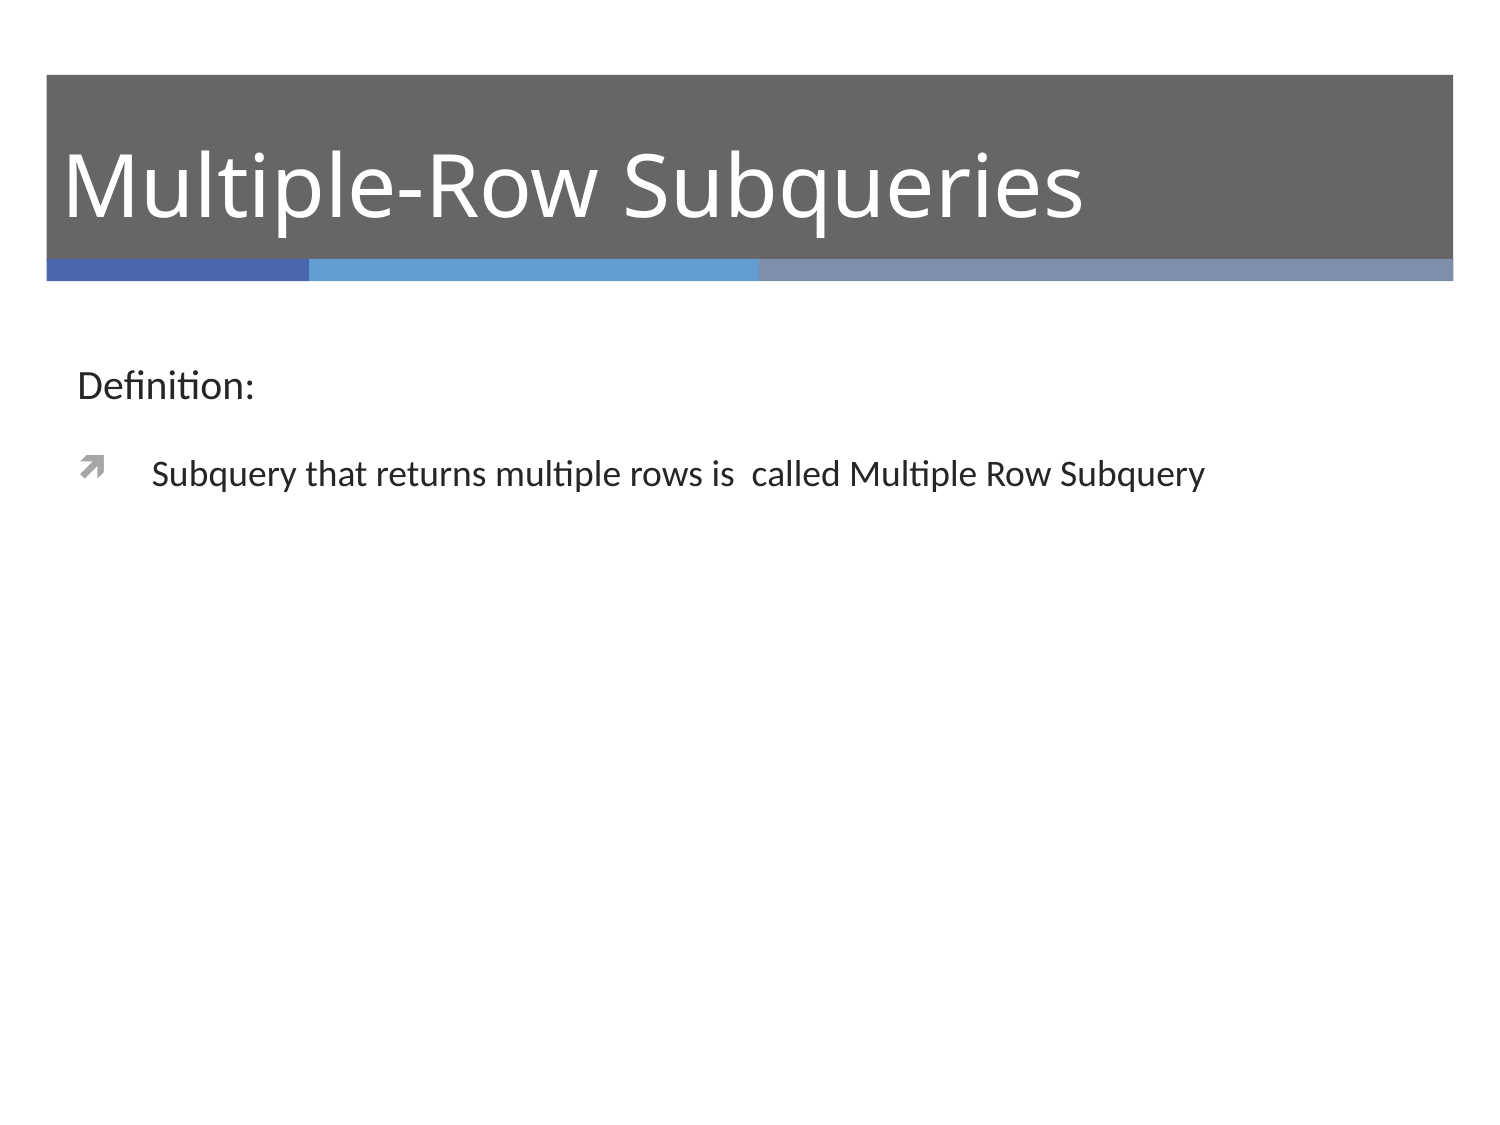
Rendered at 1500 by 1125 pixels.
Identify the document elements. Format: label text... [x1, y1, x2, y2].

list Definition: Subquery that returns multiple rows is called Multiple Row Subquery [62, 350, 1454, 925]
title Multiple-Row Subqueries [46, 103, 1454, 263]
